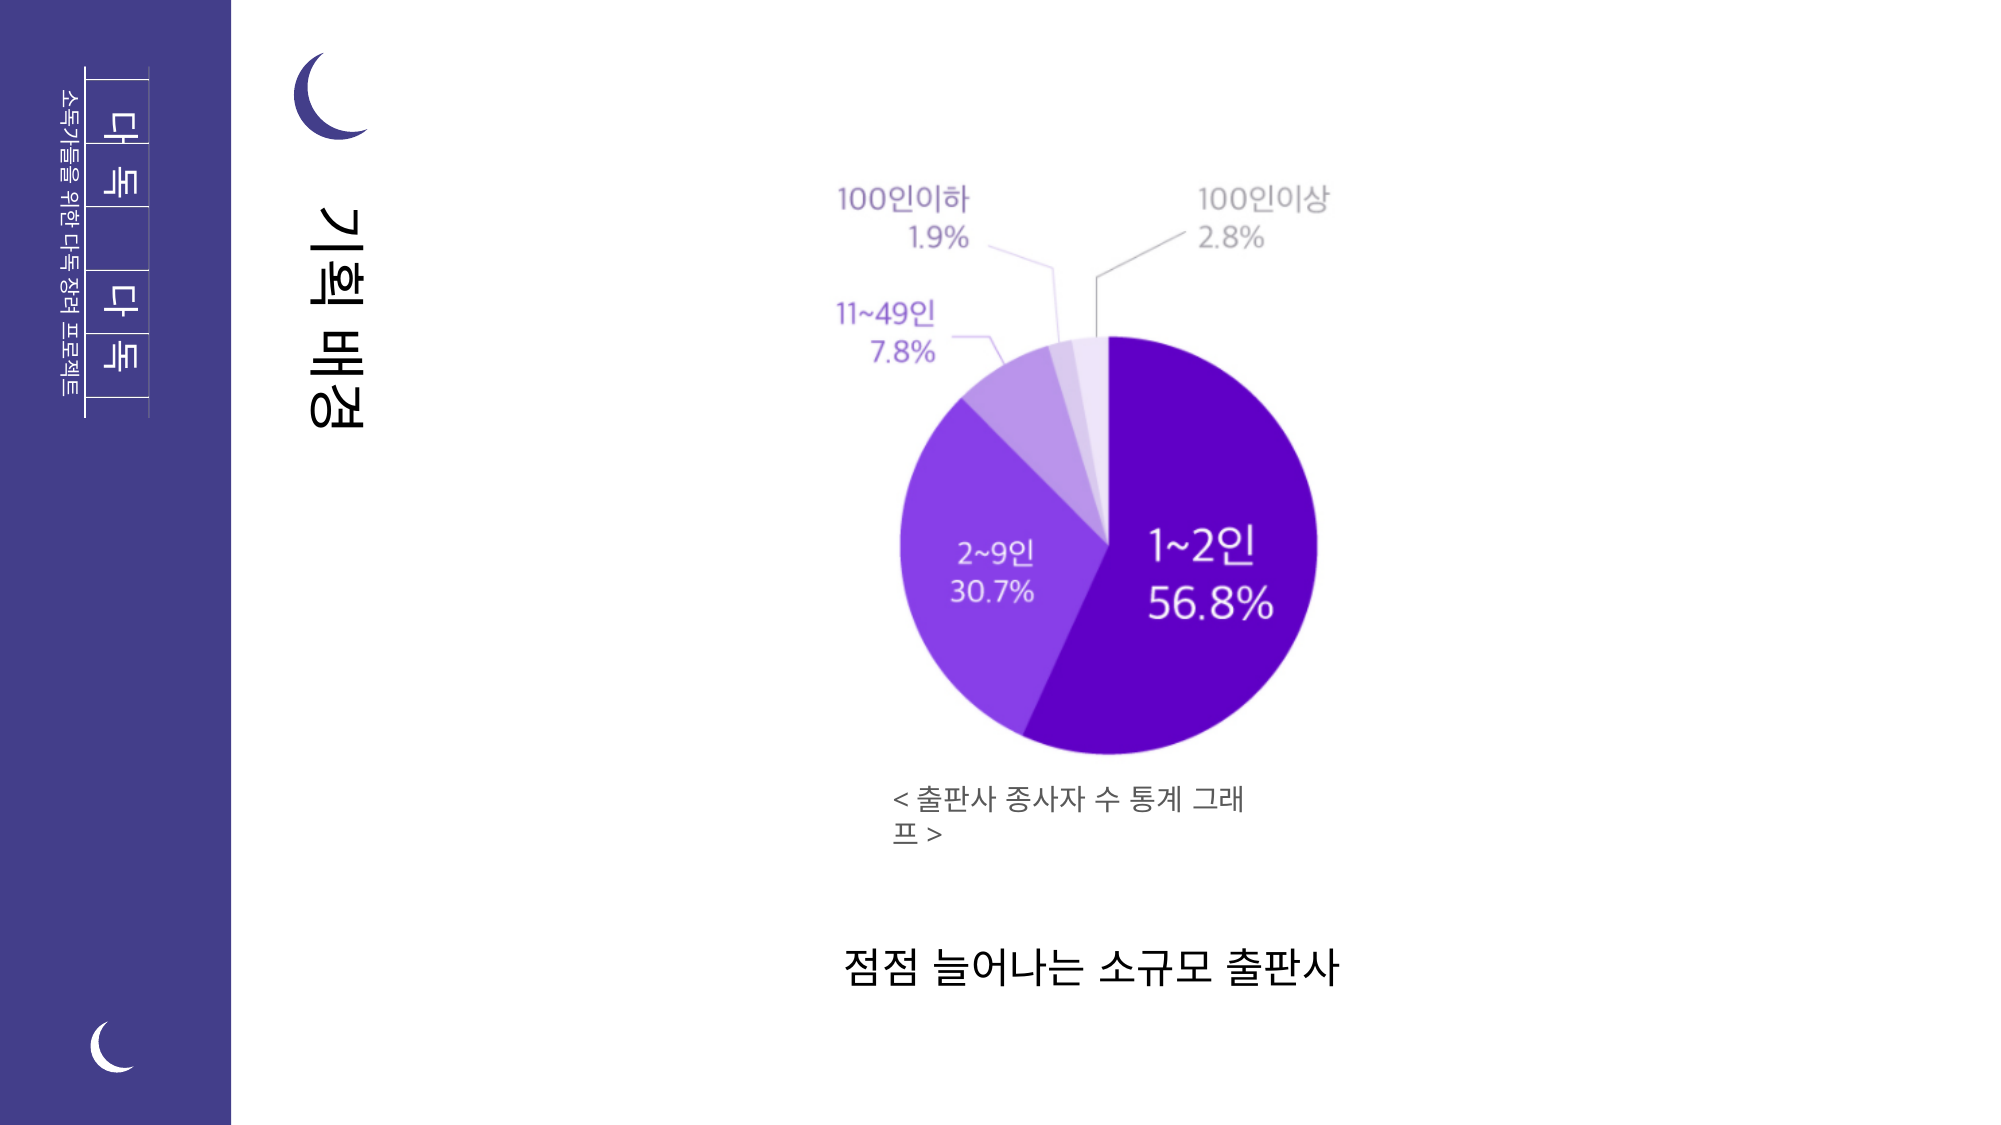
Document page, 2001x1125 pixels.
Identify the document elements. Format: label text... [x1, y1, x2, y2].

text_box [280, 52, 382, 599]
text_box 점점 늘어나는 소규모 출판사 [828, 934, 1356, 1000]
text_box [35, 56, 153, 498]
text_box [819, 160, 1364, 825]
text_box [89, 1020, 135, 1074]
text_box [0, 0, 232, 1125]
